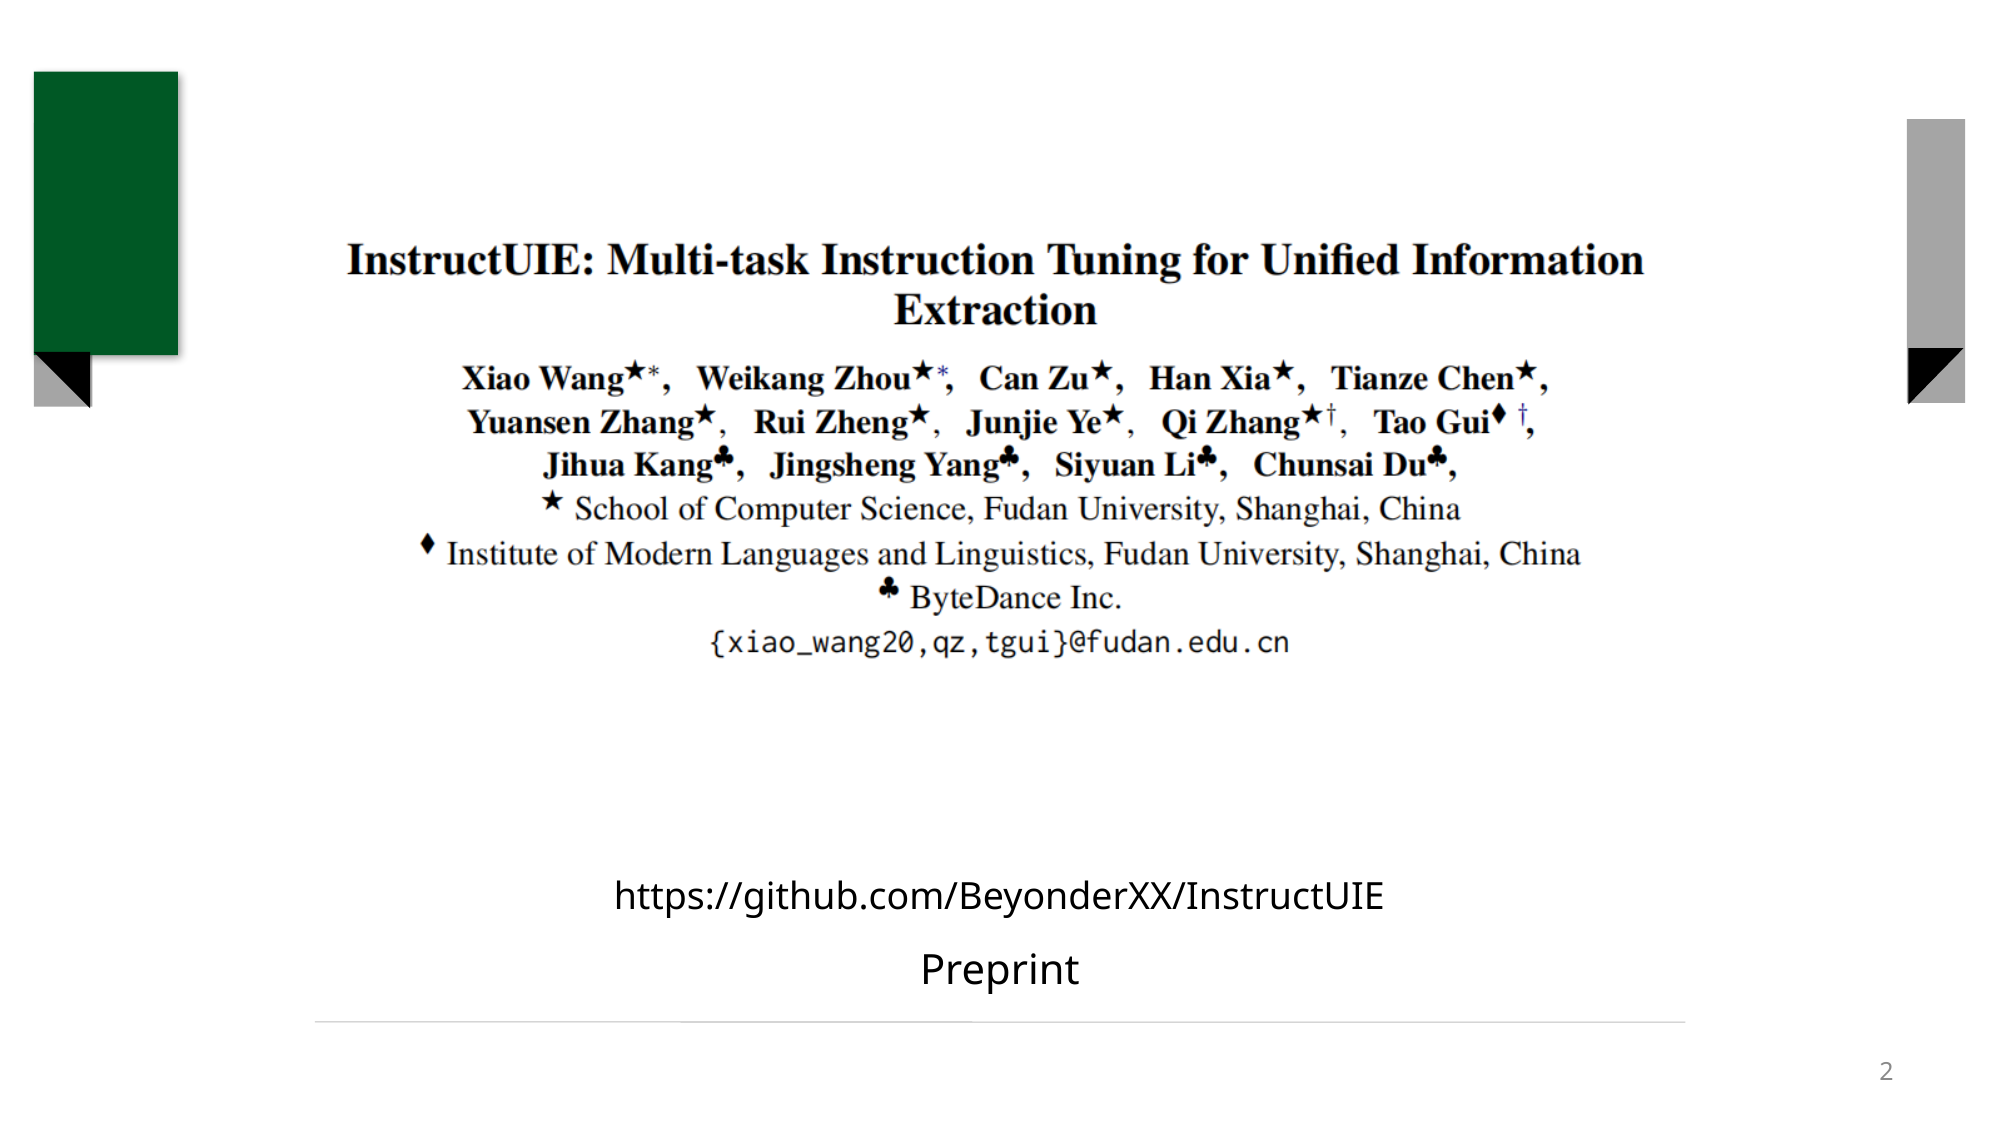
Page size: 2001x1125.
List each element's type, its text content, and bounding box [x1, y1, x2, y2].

text_box https://github.com/BeyonderXX/InstructUIE [490, 865, 1509, 925]
text_box Preprint [404, 935, 1596, 1001]
picture [313, 213, 1686, 666]
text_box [31, 71, 1966, 407]
text_box 2 [1458, 1042, 1909, 1103]
